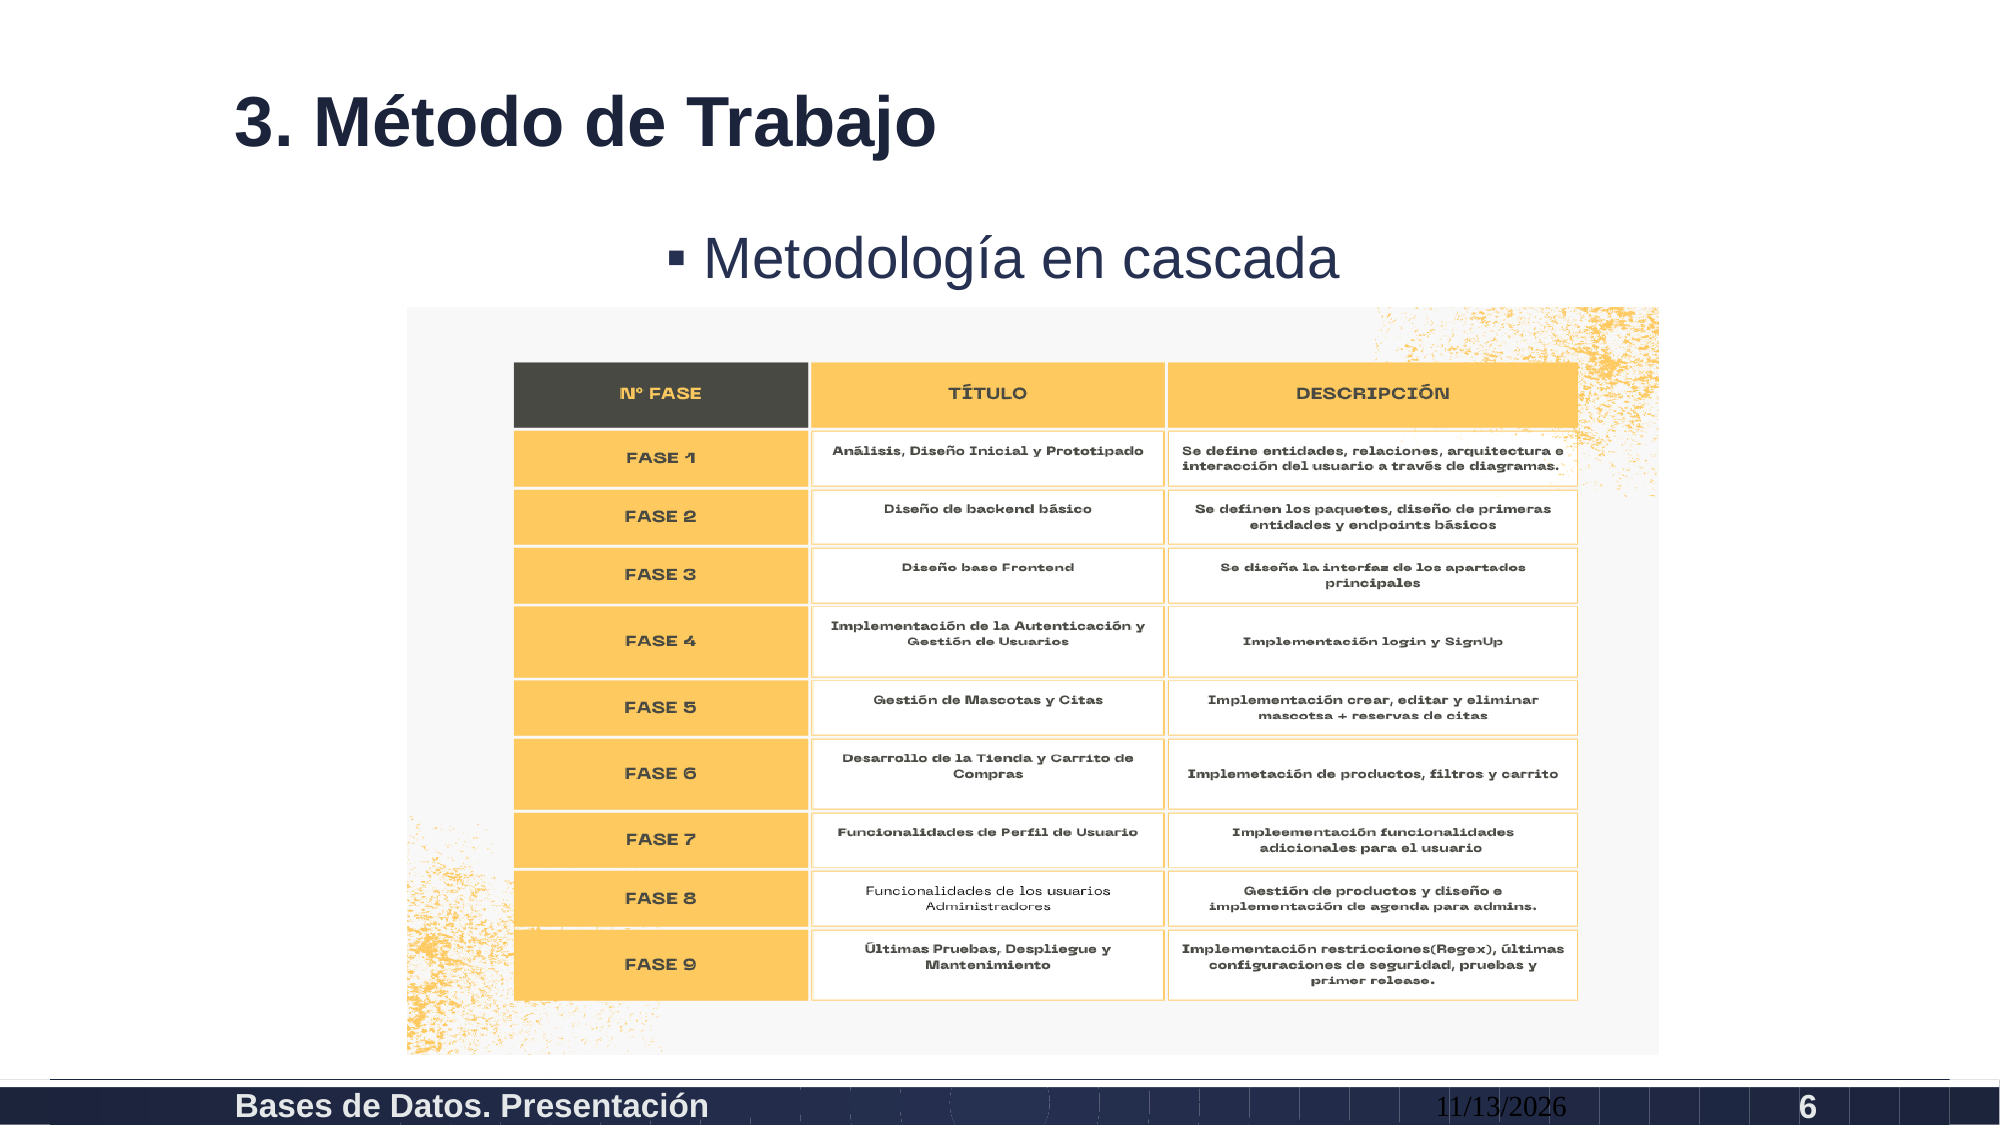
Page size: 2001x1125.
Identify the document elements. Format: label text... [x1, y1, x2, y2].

title 3. Método de Trabajo [219, 76, 1780, 169]
footer Bases de Datos. Presentación [219, 1085, 1395, 1124]
slide_number 6 [1674, 1085, 1833, 1125]
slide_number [1420, 1085, 1647, 1125]
list Metodología en cascada [219, 220, 1780, 989]
picture [407, 307, 1659, 1055]
